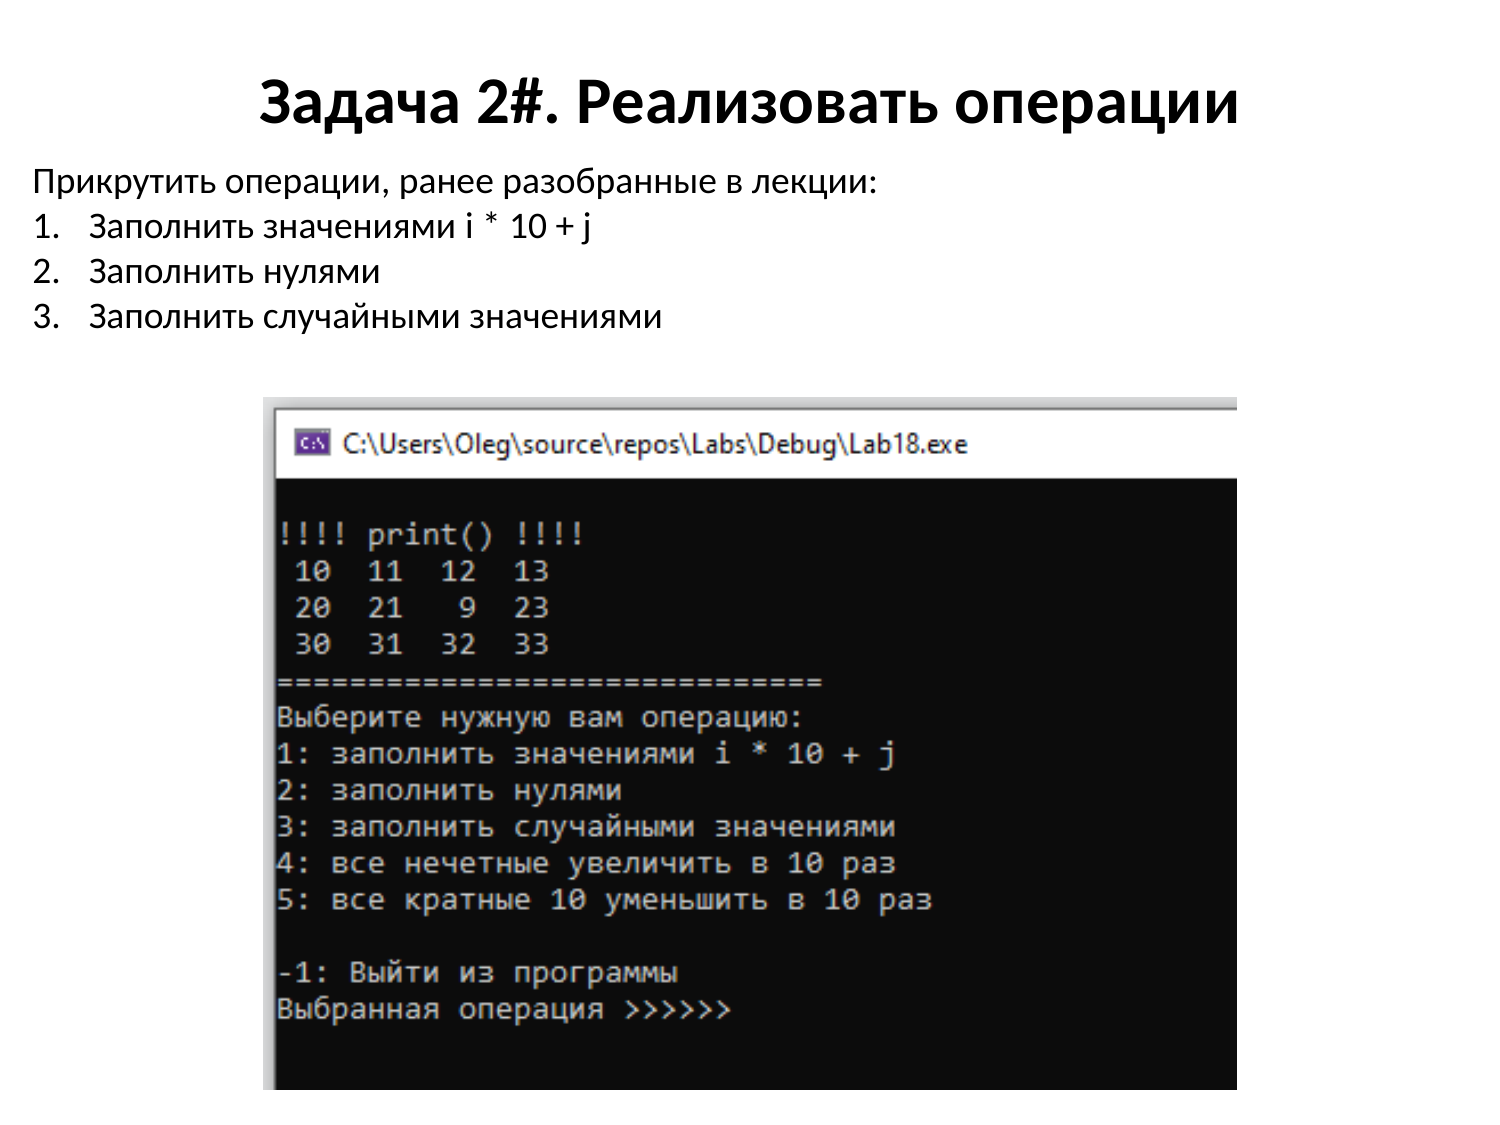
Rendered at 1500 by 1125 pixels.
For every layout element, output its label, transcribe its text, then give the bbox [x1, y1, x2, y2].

picture [263, 396, 1237, 1090]
title Задача 2#. Реализовать операции [75, 45, 1425, 148]
text_box Прикрутить операции, ранее разобранные в лекции: Заполнить значениями i * 10 + j Заполнить нулями Заполнить случайными значениями [17, 148, 1483, 389]
